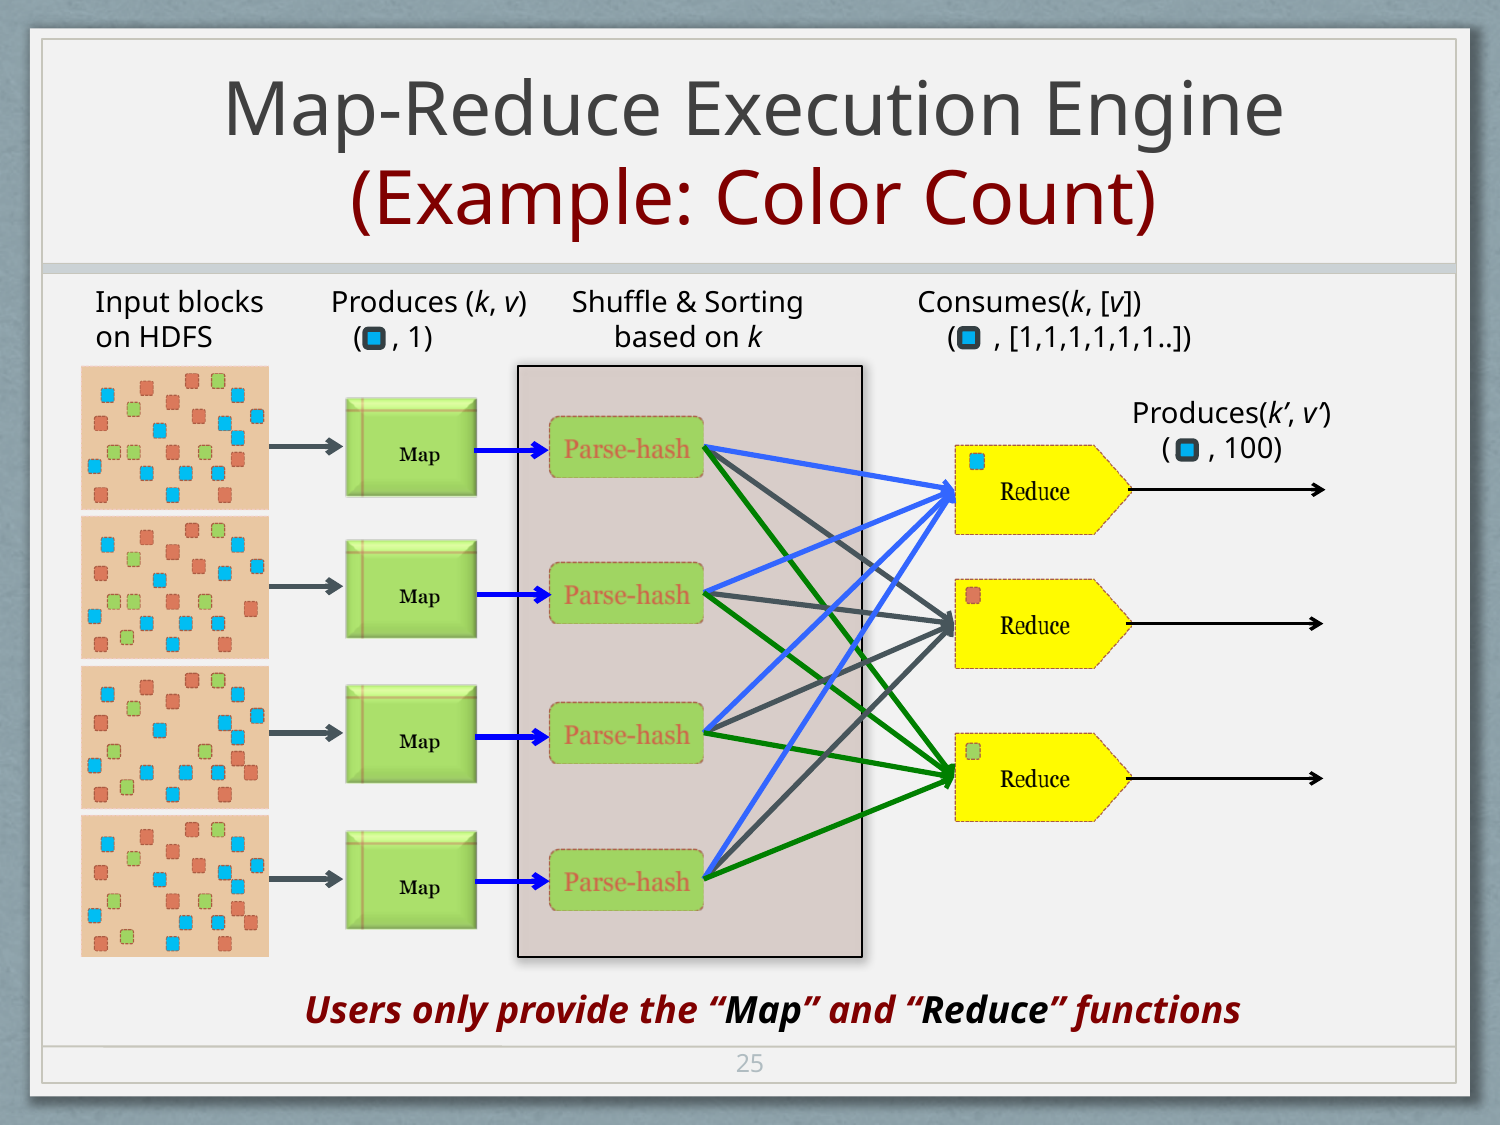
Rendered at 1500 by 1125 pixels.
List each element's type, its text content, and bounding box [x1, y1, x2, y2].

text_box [700, 445, 953, 481]
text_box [1116, 386, 1432, 779]
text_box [517, 891, 863, 958]
picture [80, 365, 270, 958]
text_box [473, 414, 705, 911]
slide_number 25 [687, 1042, 813, 1088]
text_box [960, 443, 1133, 823]
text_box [700, 489, 953, 880]
title Map-Reduce Execution Engine (Example: Color Count) [45, 40, 1463, 260]
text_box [902, 275, 1218, 362]
text_box Users only provide the “Map” and “Reduce” functions [289, 979, 1257, 1039]
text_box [268, 395, 478, 931]
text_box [517, 275, 863, 438]
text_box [315, 275, 546, 362]
text_box Input blocks on HDFS [80, 275, 292, 361]
